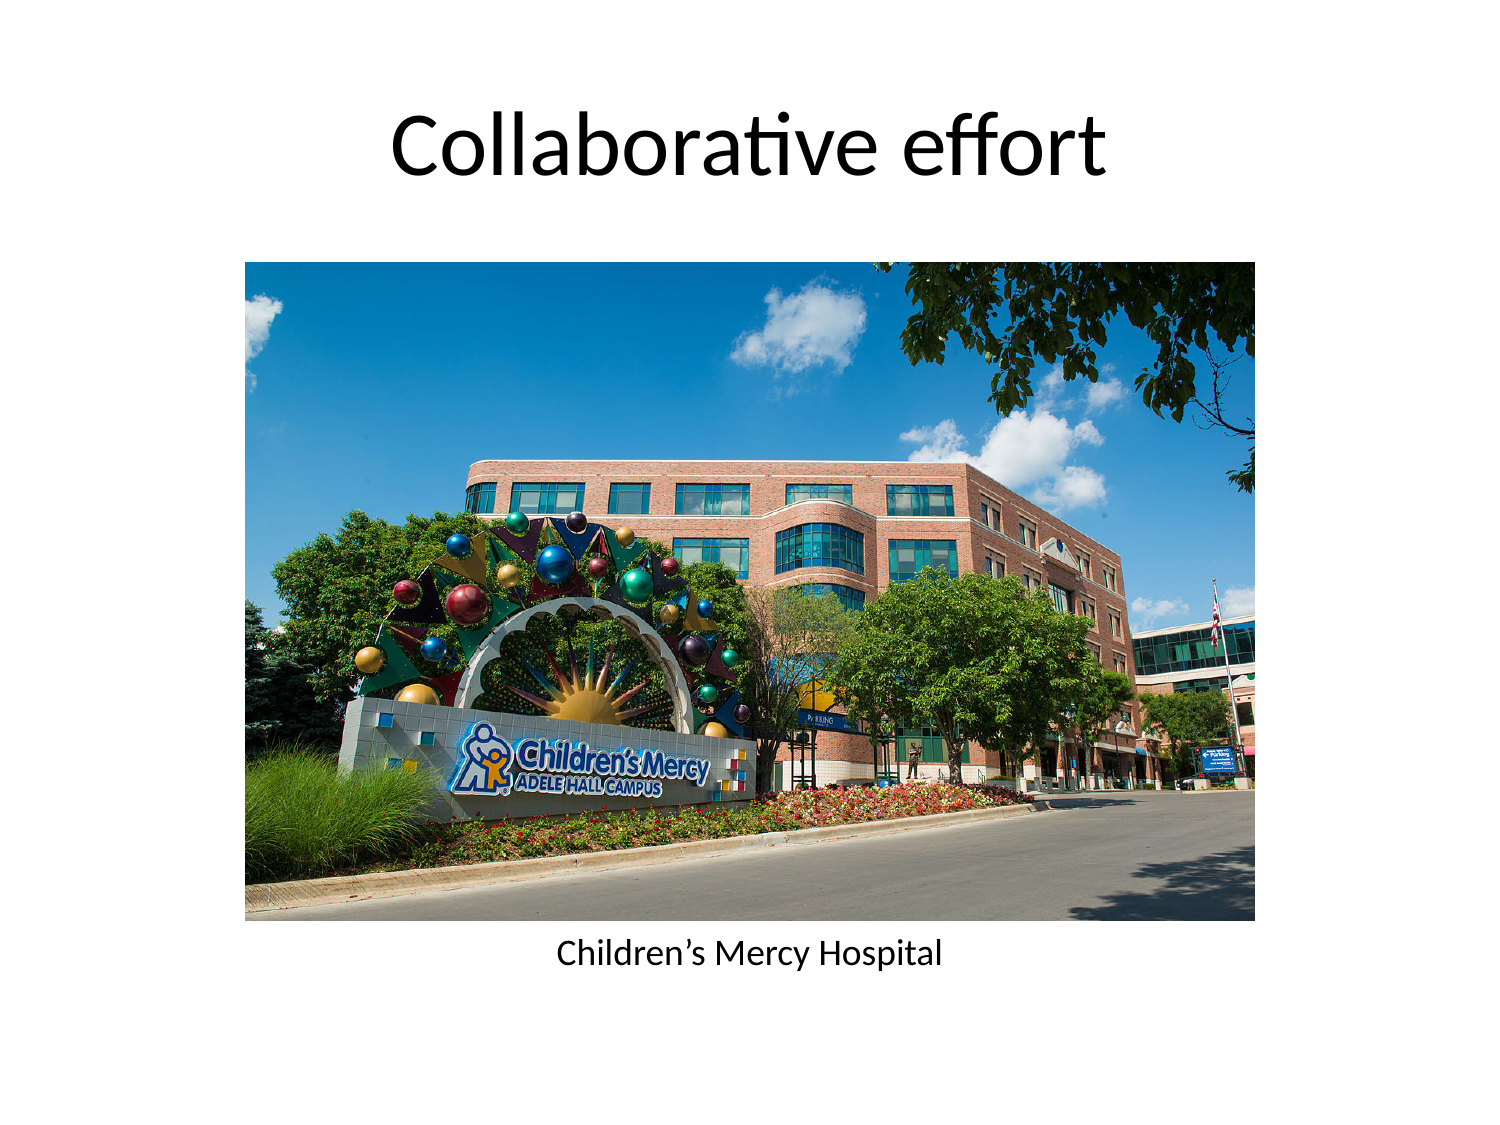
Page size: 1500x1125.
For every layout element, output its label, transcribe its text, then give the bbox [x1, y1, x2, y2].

picture [707, 308, 718, 312]
picture [245, 262, 1255, 921]
picture [676, 308, 692, 312]
title Collaborative effort [75, 45, 1425, 233]
picture [486, 270, 497, 274]
text_box Children’s Mercy Hospital [74, 920, 1425, 1005]
